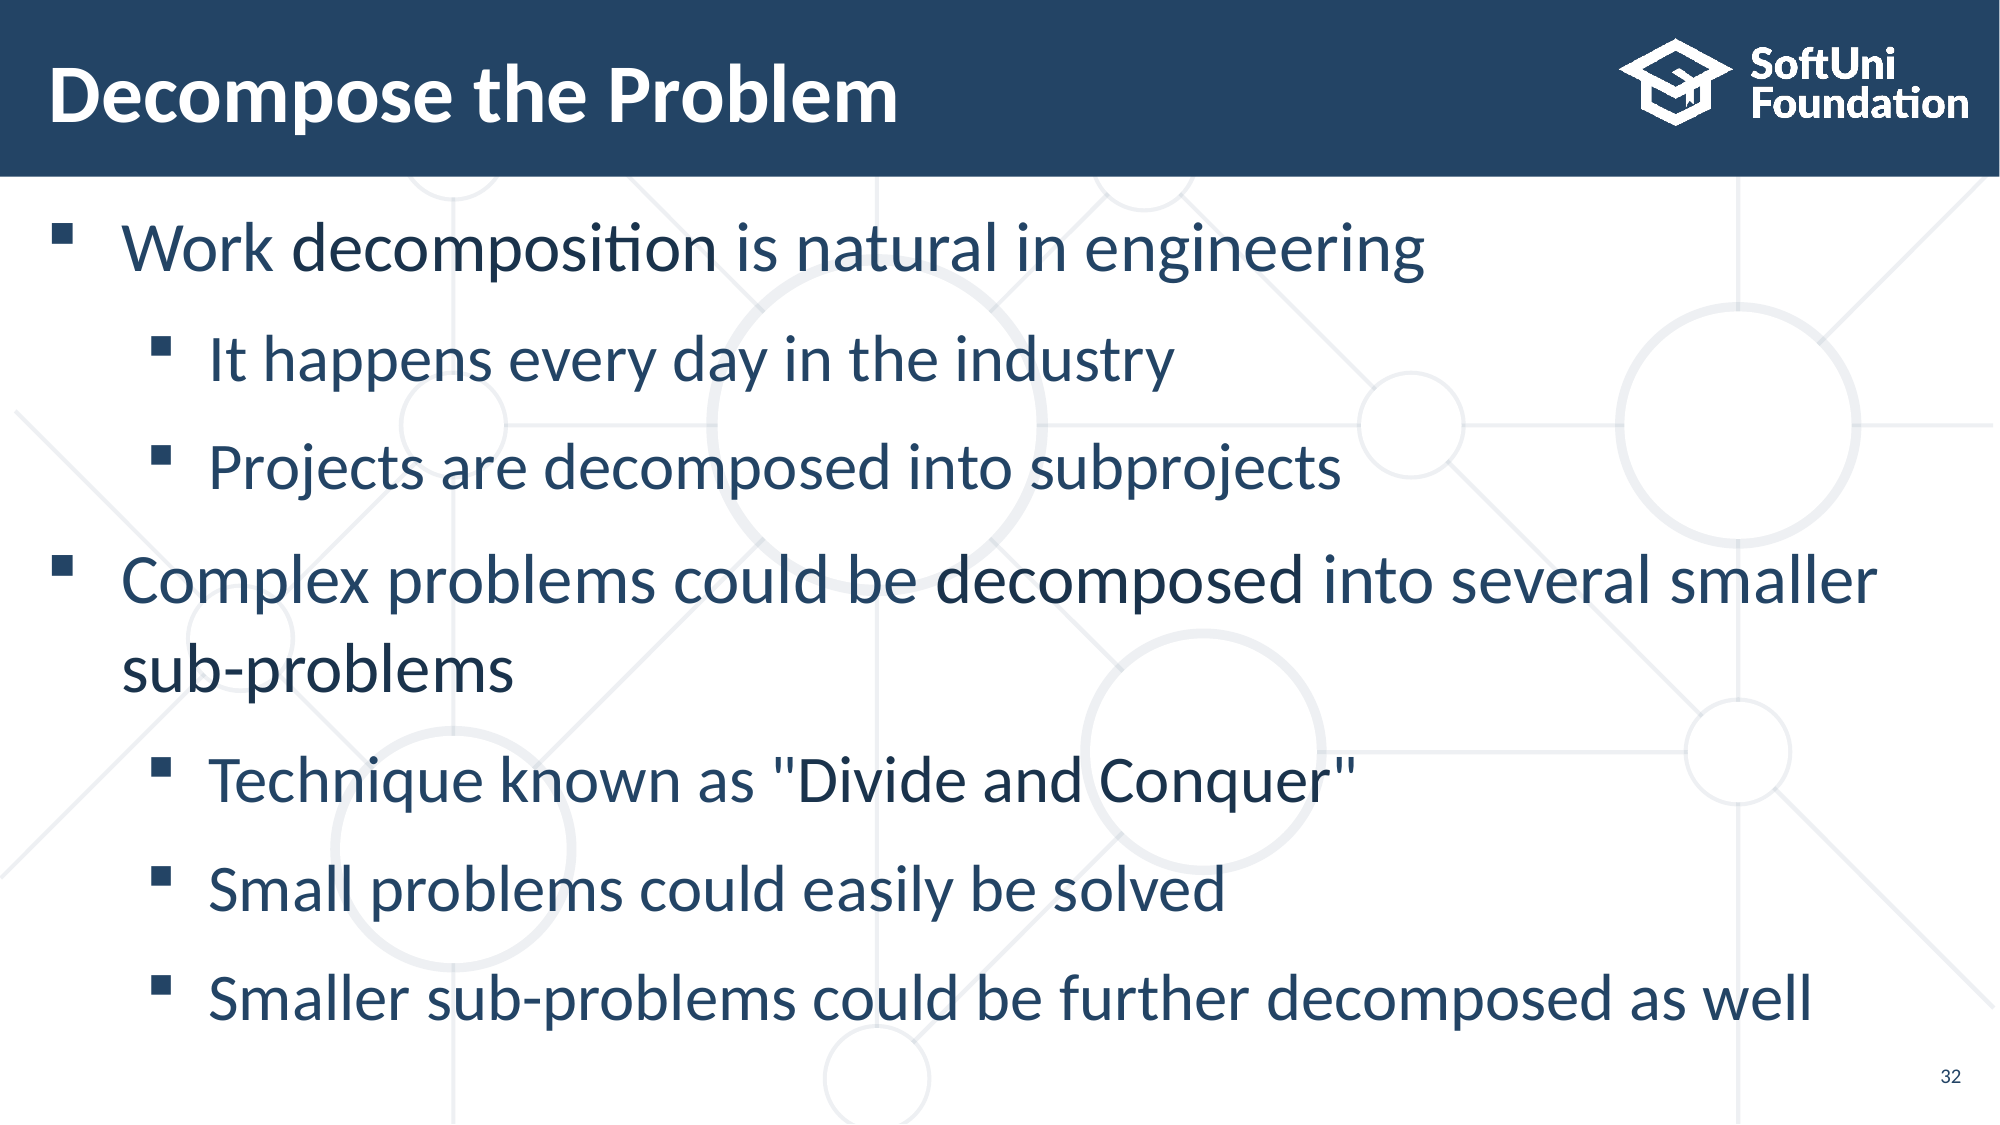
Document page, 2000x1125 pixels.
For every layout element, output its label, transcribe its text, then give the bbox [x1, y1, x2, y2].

picture [1618, 38, 1968, 126]
title Decompose the Problem [31, 16, 1591, 162]
text_box Work decomposition is natural in engineering It happens every day in the industry Projects are decomposed into subprojects Complex problems could be decomposed into several smaller sub-problems Technique known as "Divide and Conquer" Small problems could easily be solved Smaller sub-problems could be further decomposed as well [31, 188, 1968, 1103]
